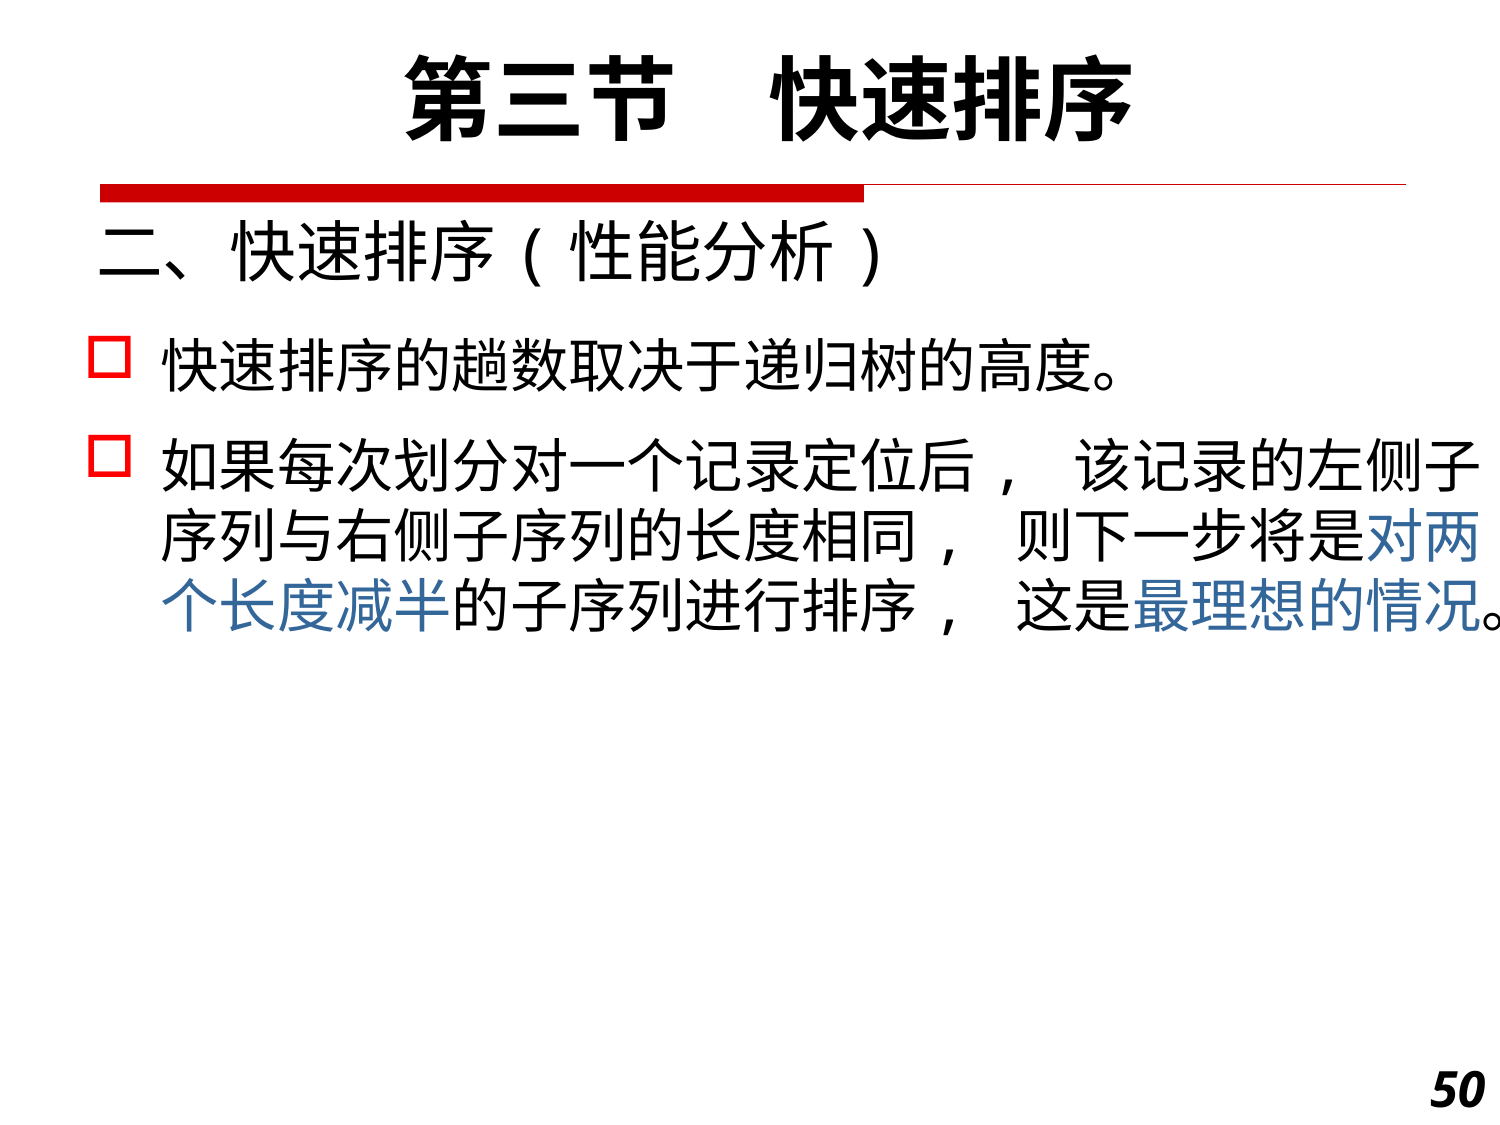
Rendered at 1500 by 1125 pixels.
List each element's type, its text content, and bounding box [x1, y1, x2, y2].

title 二、快速排序(性能分析) [80, 184, 1019, 297]
list 快速排序的趟数取决于递归树的高度。 如果每次划分对一个记录定位后, 该记录的左侧子序列与右侧子序列的长度相同, 则下一步将是对两个长度减半的子序列进行排序, 这是最理想的情况。 [68, 322, 1500, 657]
text_box 50 [1400, 1049, 1500, 1125]
text_box 第三节 快速排序 [75, 34, 1463, 160]
